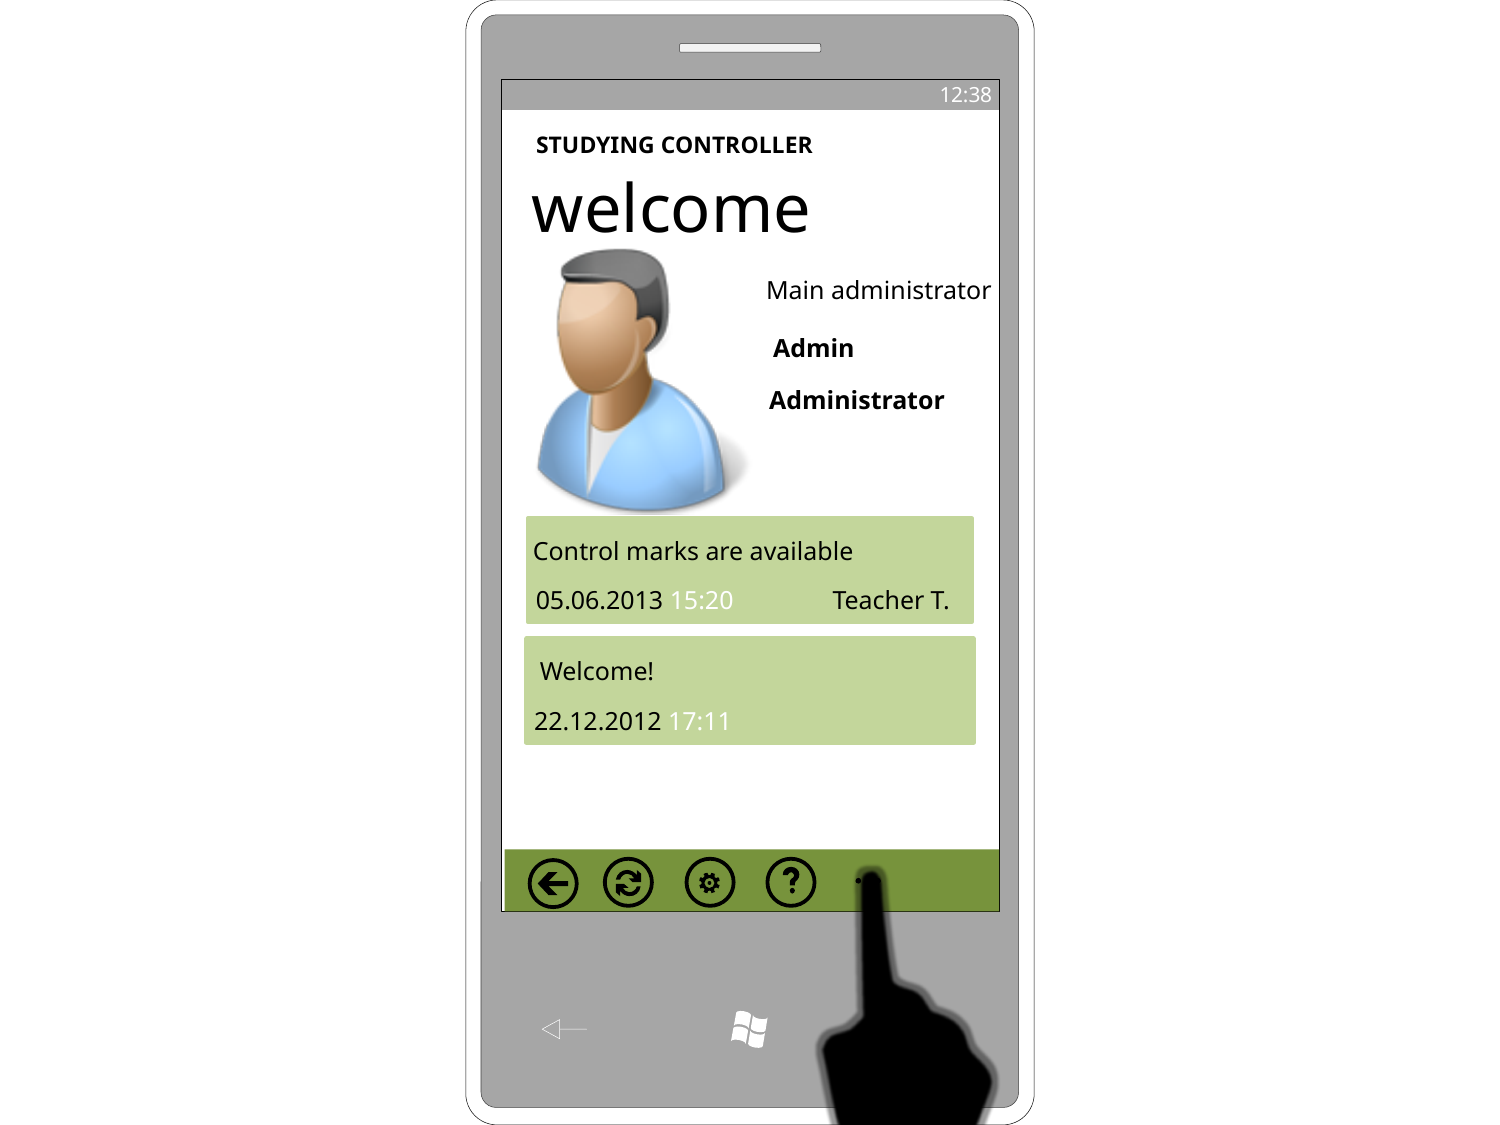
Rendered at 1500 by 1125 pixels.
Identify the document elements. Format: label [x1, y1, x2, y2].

picture [681, 854, 738, 912]
picture [497, 247, 765, 515]
picture [524, 855, 581, 912]
picture [762, 835, 995, 1125]
picture [600, 851, 658, 911]
text_box [508, 104, 1008, 255]
text_box [465, 0, 1035, 1125]
